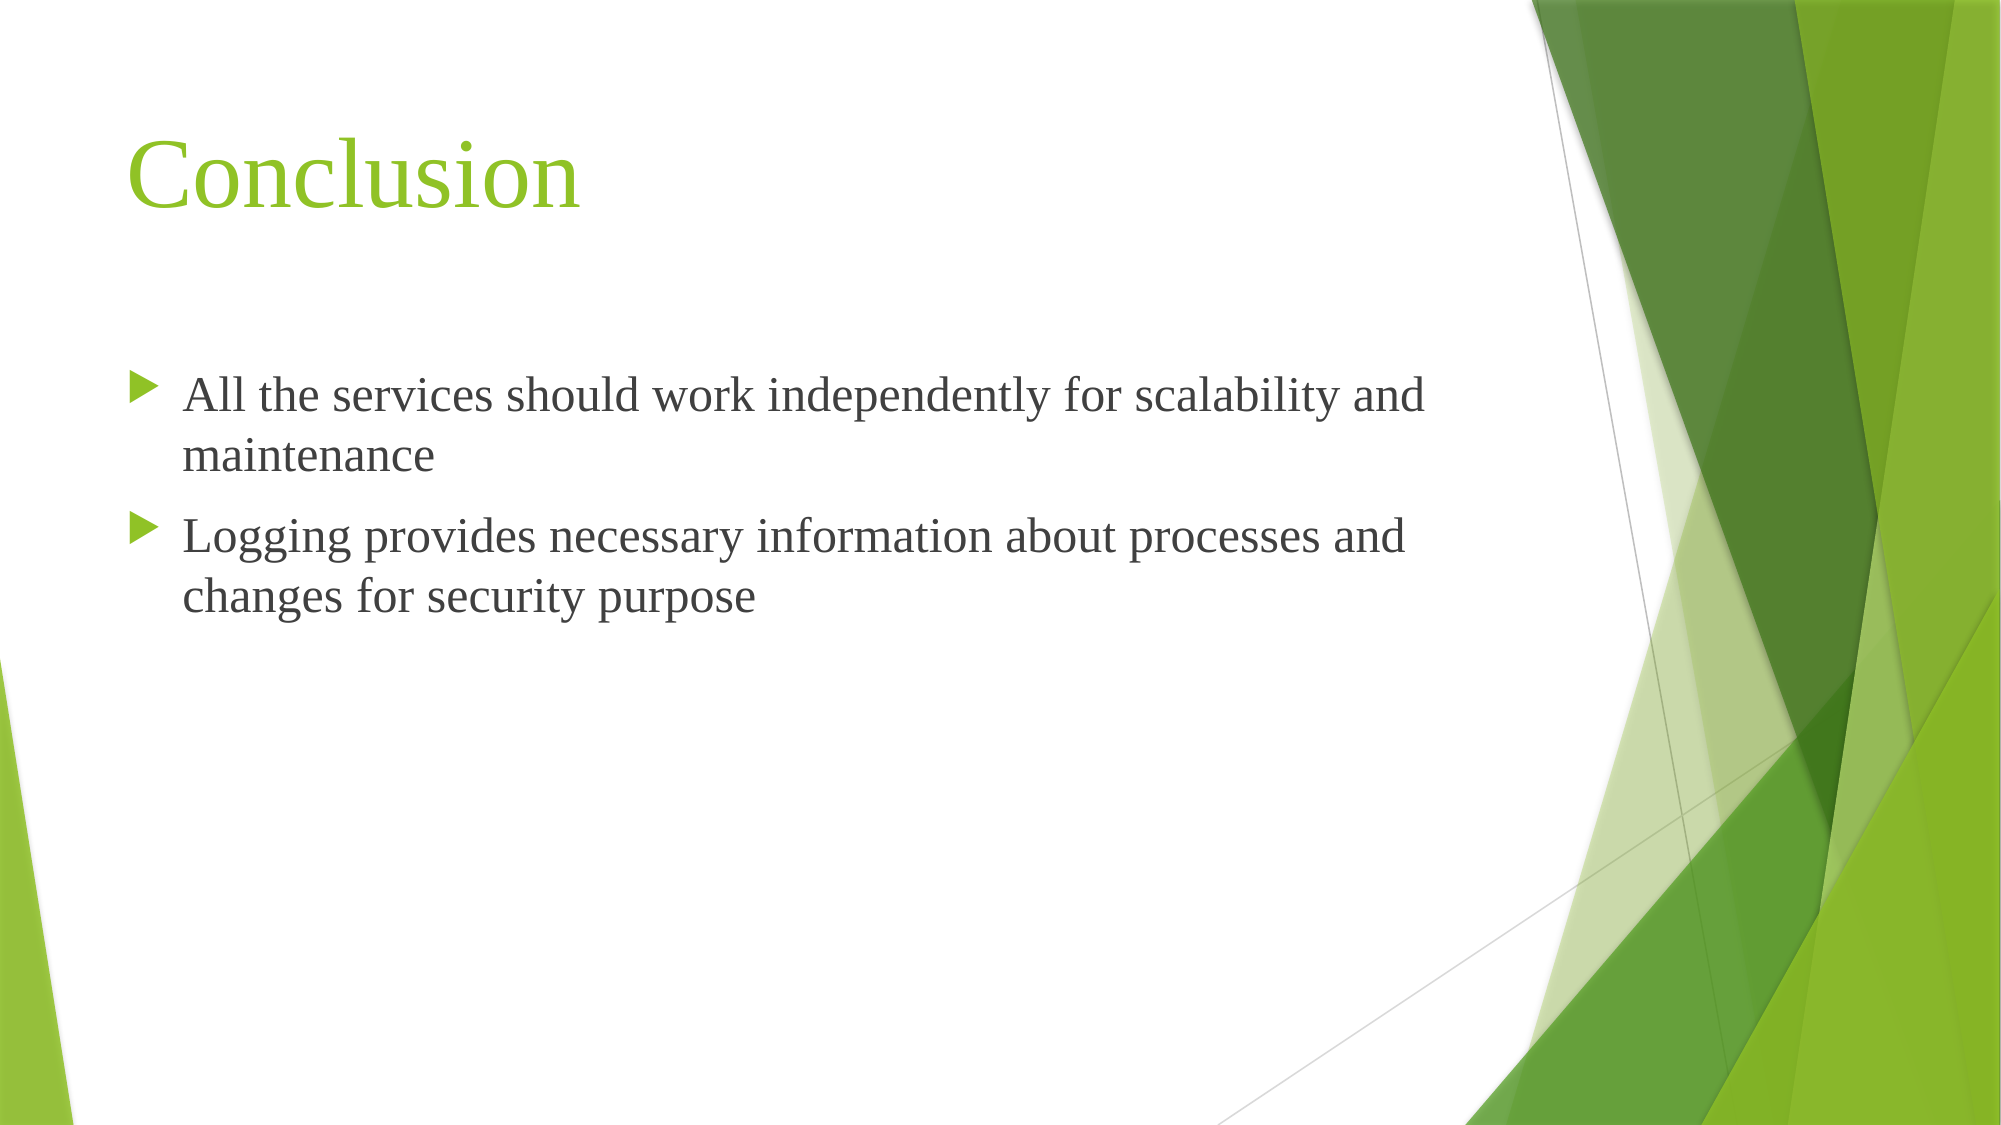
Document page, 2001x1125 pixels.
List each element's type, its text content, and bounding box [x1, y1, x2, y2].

title Conclusion [111, 99, 1522, 317]
list All the services should work independently for scalability and maintenance Logging provides necessary information about processes and changes for security purpose [111, 354, 1522, 992]
